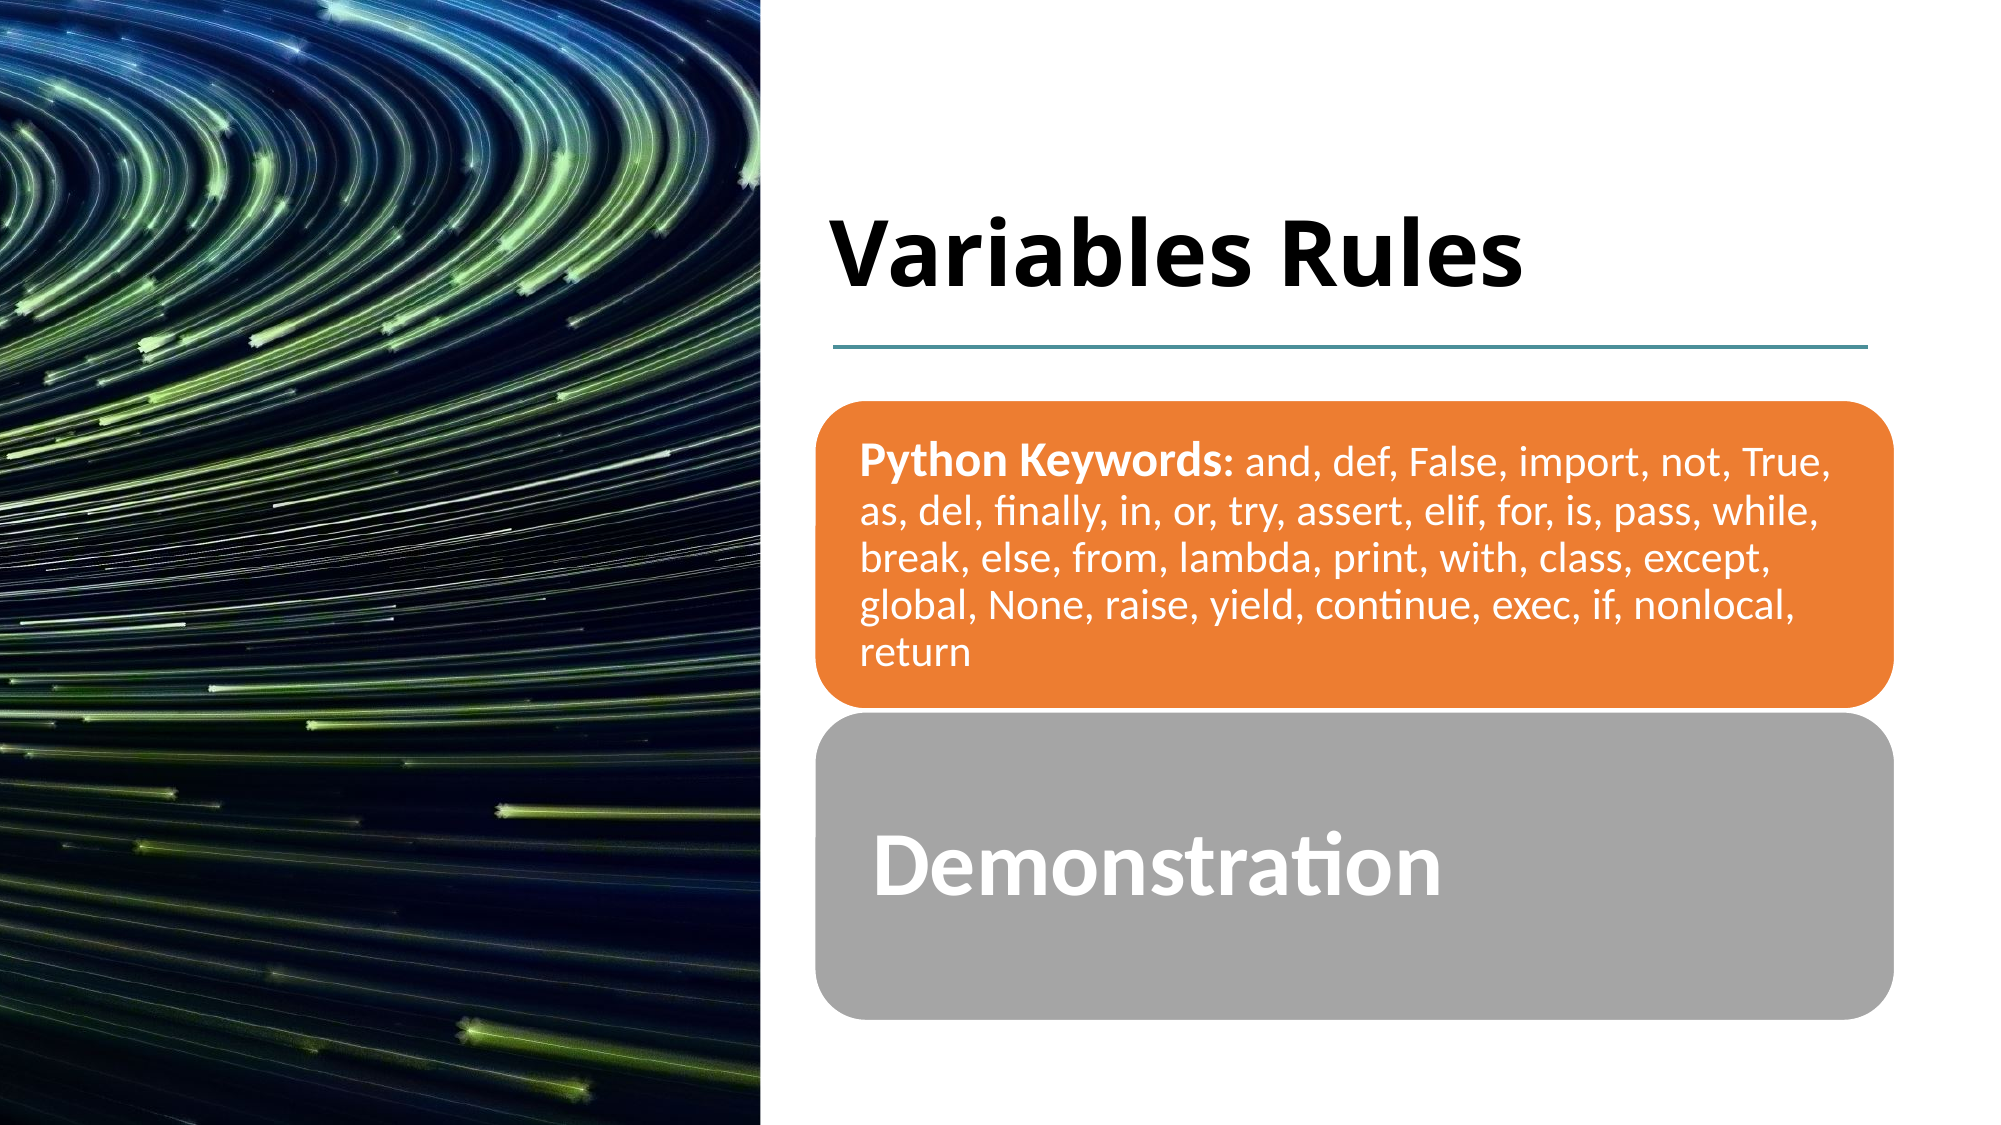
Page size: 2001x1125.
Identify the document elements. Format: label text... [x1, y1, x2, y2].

picture [0, 0, 761, 1125]
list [814, 399, 1895, 1021]
title Variables Rules [814, 103, 1895, 315]
